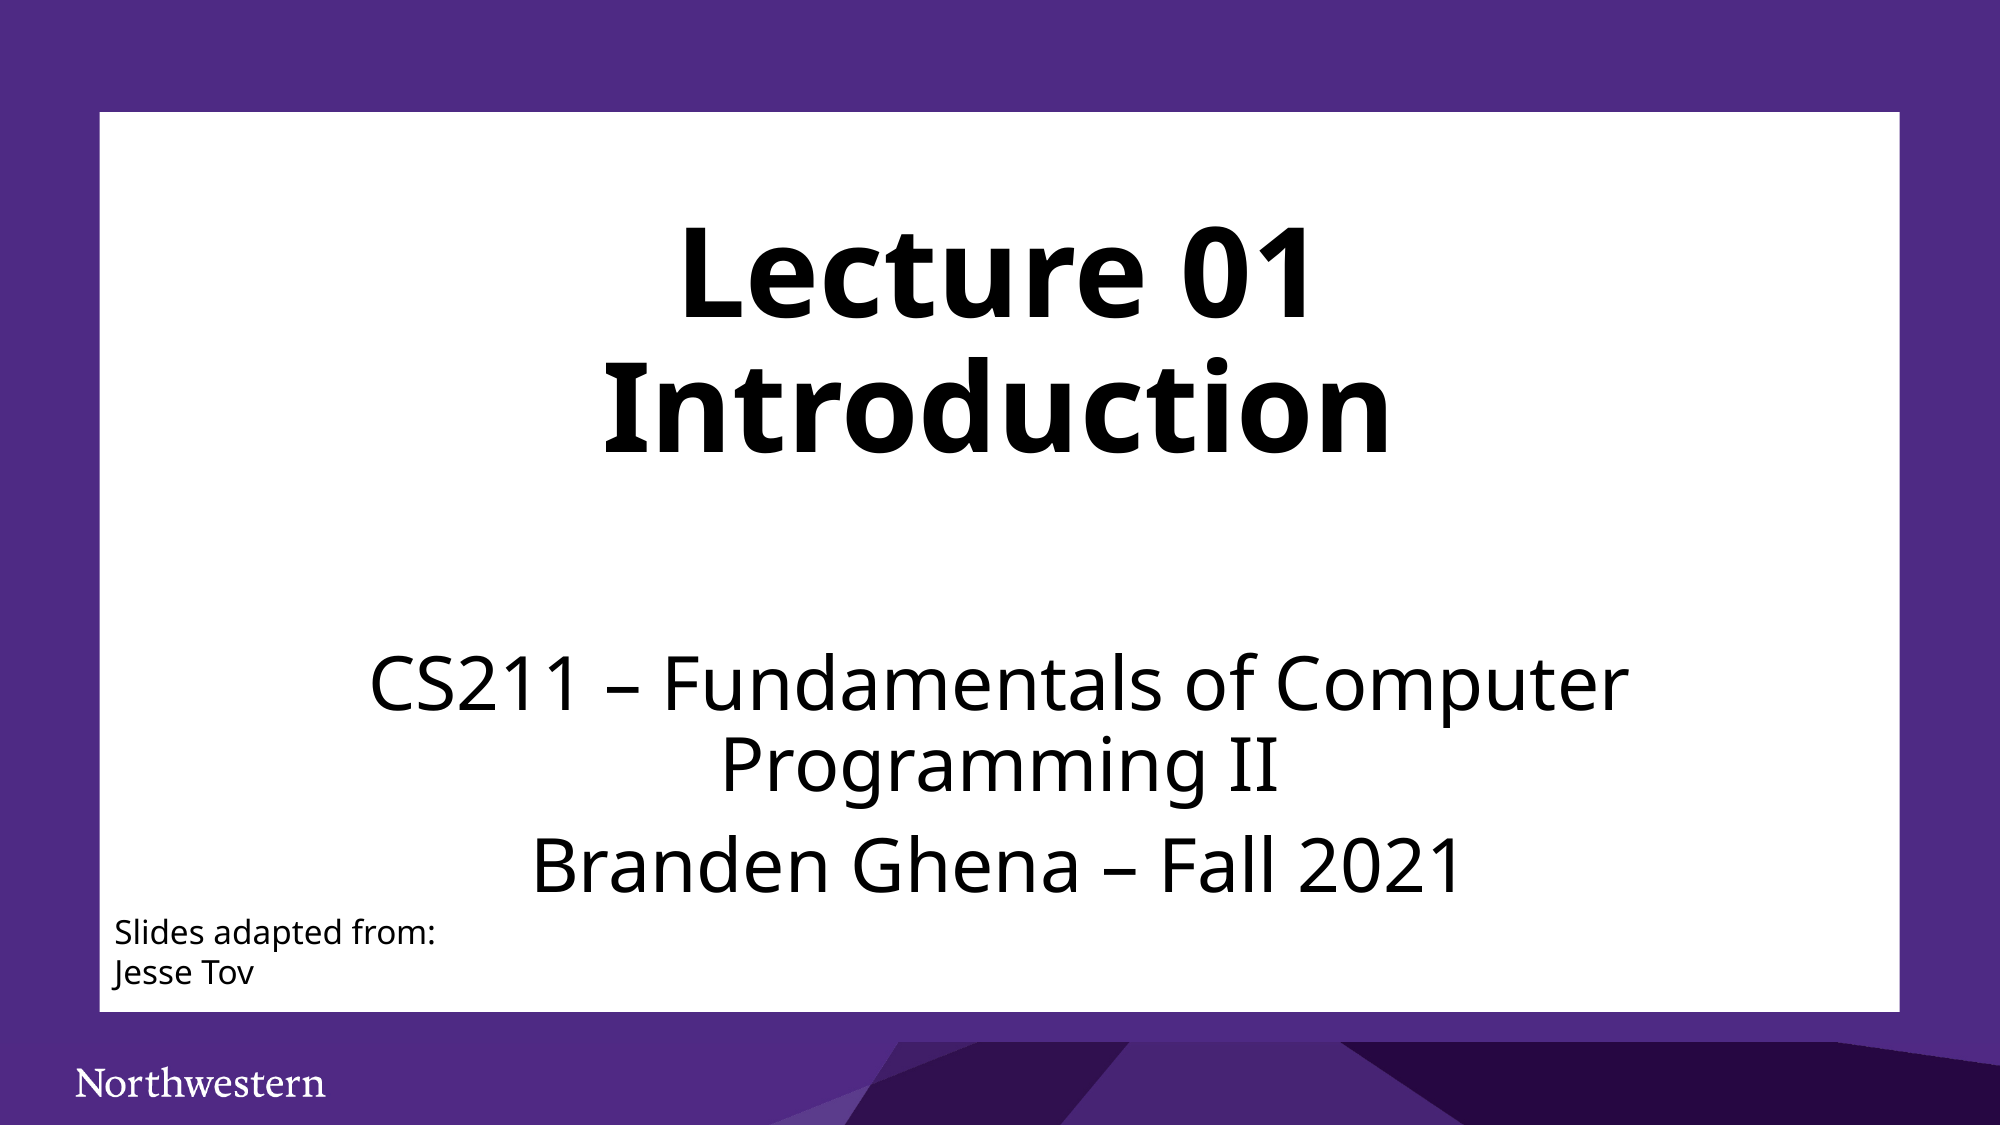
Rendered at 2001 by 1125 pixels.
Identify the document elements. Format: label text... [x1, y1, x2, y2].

title Lecture 01 Introduction [99, 112, 1900, 488]
picture [0, 1042, 2000, 1125]
subtitle CS211 – Fundamentals of Computer Programming II Branden Ghena – Fall 2021 [99, 637, 1900, 863]
text_box Slides adapted from: Jesse Tov [99, 904, 1900, 999]
